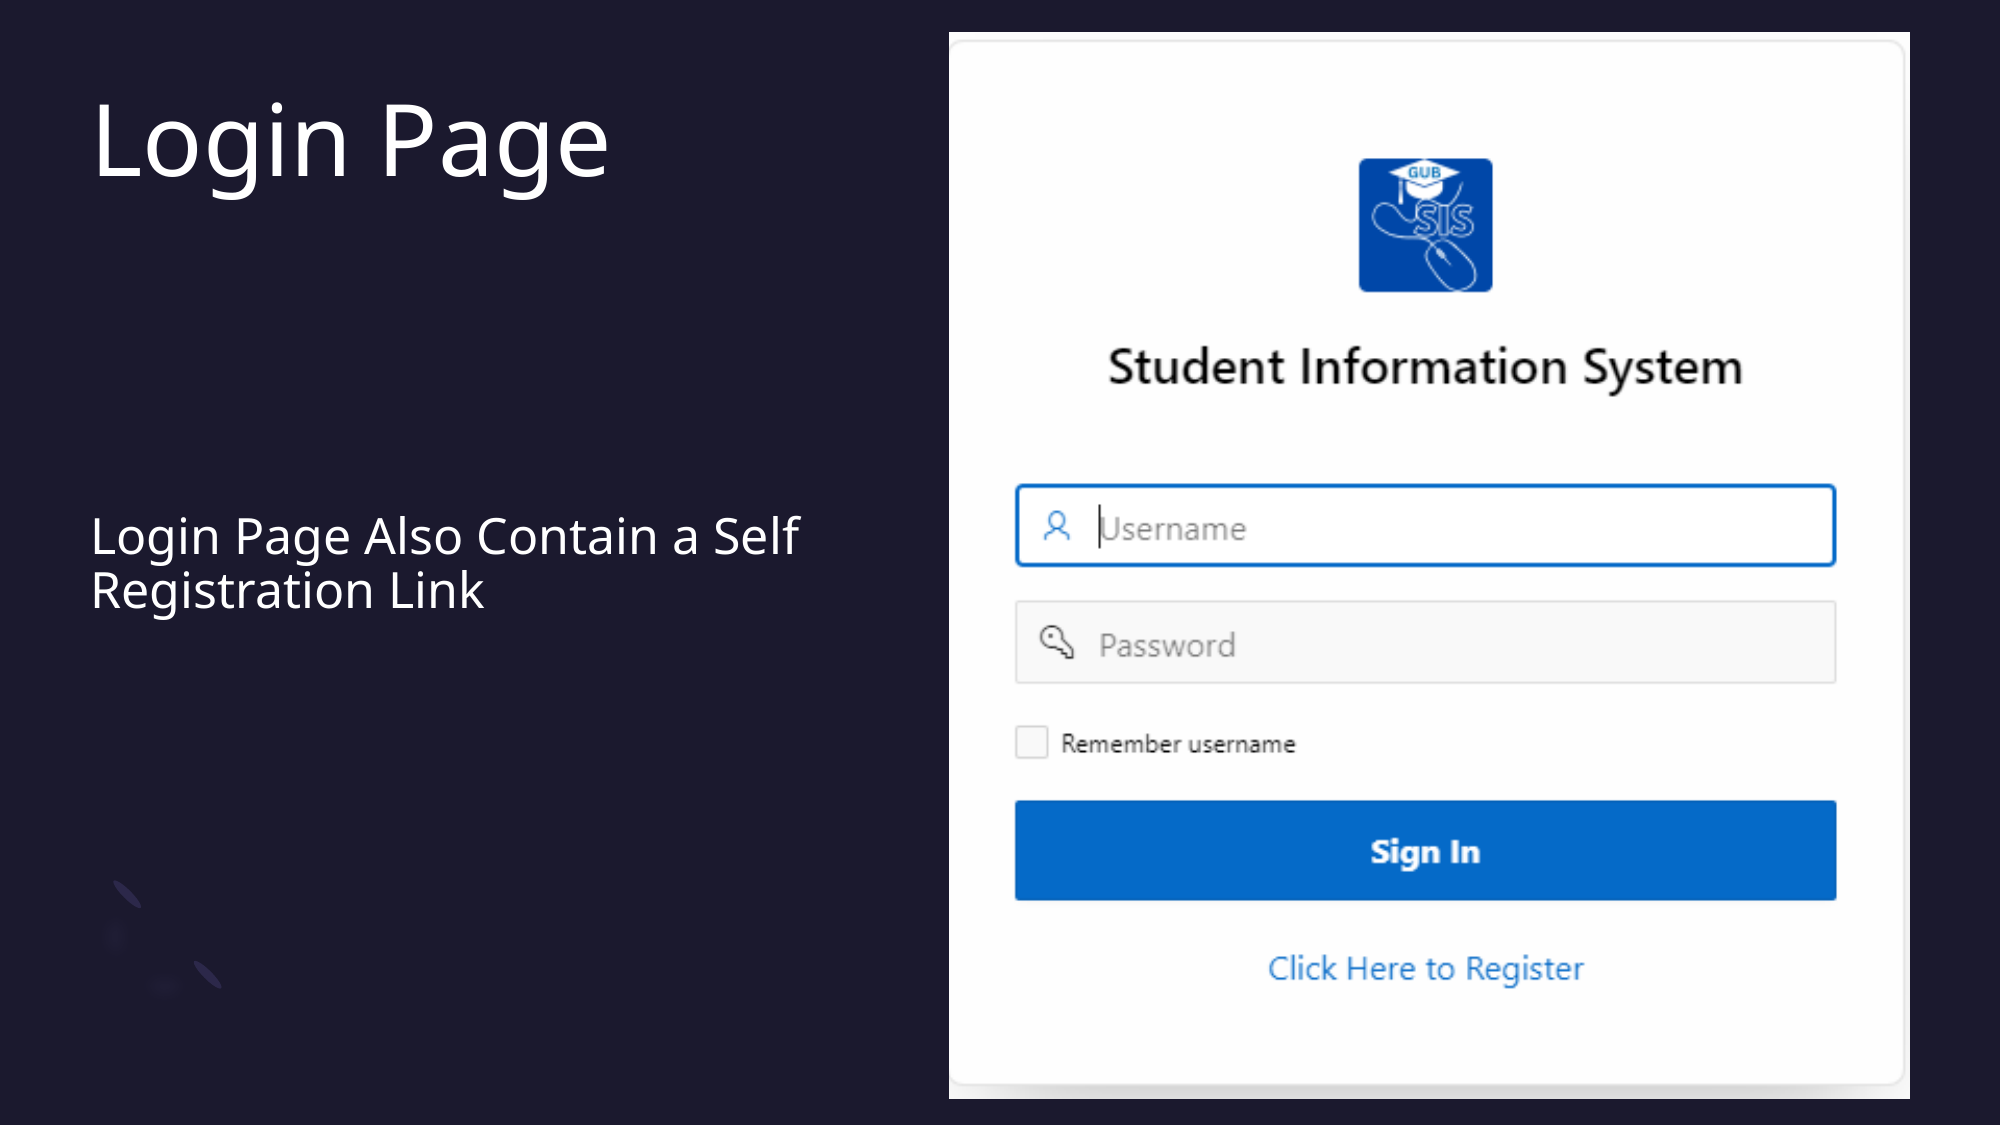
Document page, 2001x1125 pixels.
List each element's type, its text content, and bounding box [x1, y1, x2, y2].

picture [949, 32, 1910, 1099]
text_box Login Page Also Contain a Self Registration Link [90, 511, 922, 823]
title Login Page [90, 90, 922, 228]
